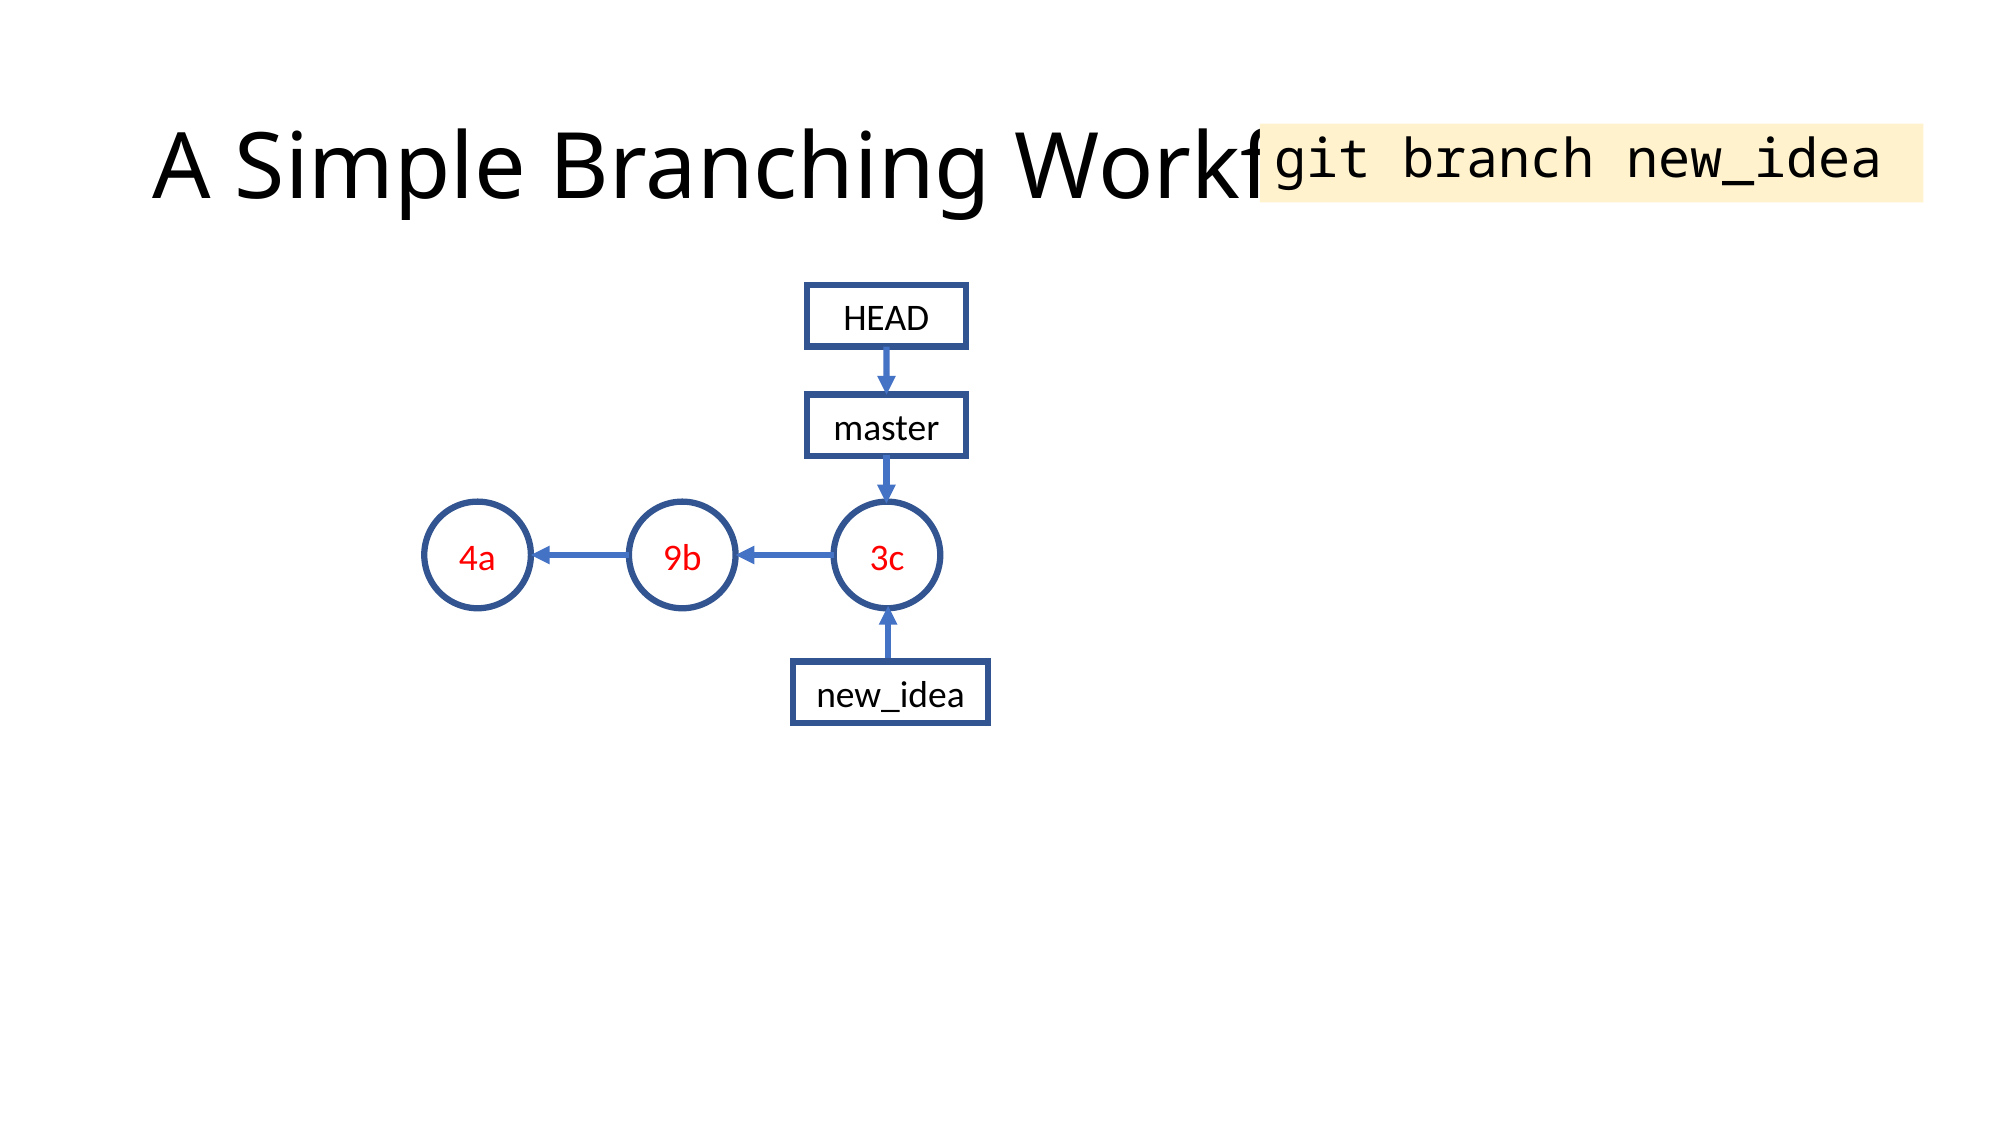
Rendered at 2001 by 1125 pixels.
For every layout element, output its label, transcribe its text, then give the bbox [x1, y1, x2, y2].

text_box master [806, 394, 967, 457]
text_box new_idea [792, 661, 989, 724]
text_box 9b [628, 500, 737, 610]
text_box 4a [423, 500, 532, 610]
text_box git branch new_idea [1259, 123, 1924, 203]
text_box 3c [832, 500, 942, 610]
title A Simple Branching Workflow [137, 59, 1863, 278]
text_box HEAD [806, 284, 967, 348]
